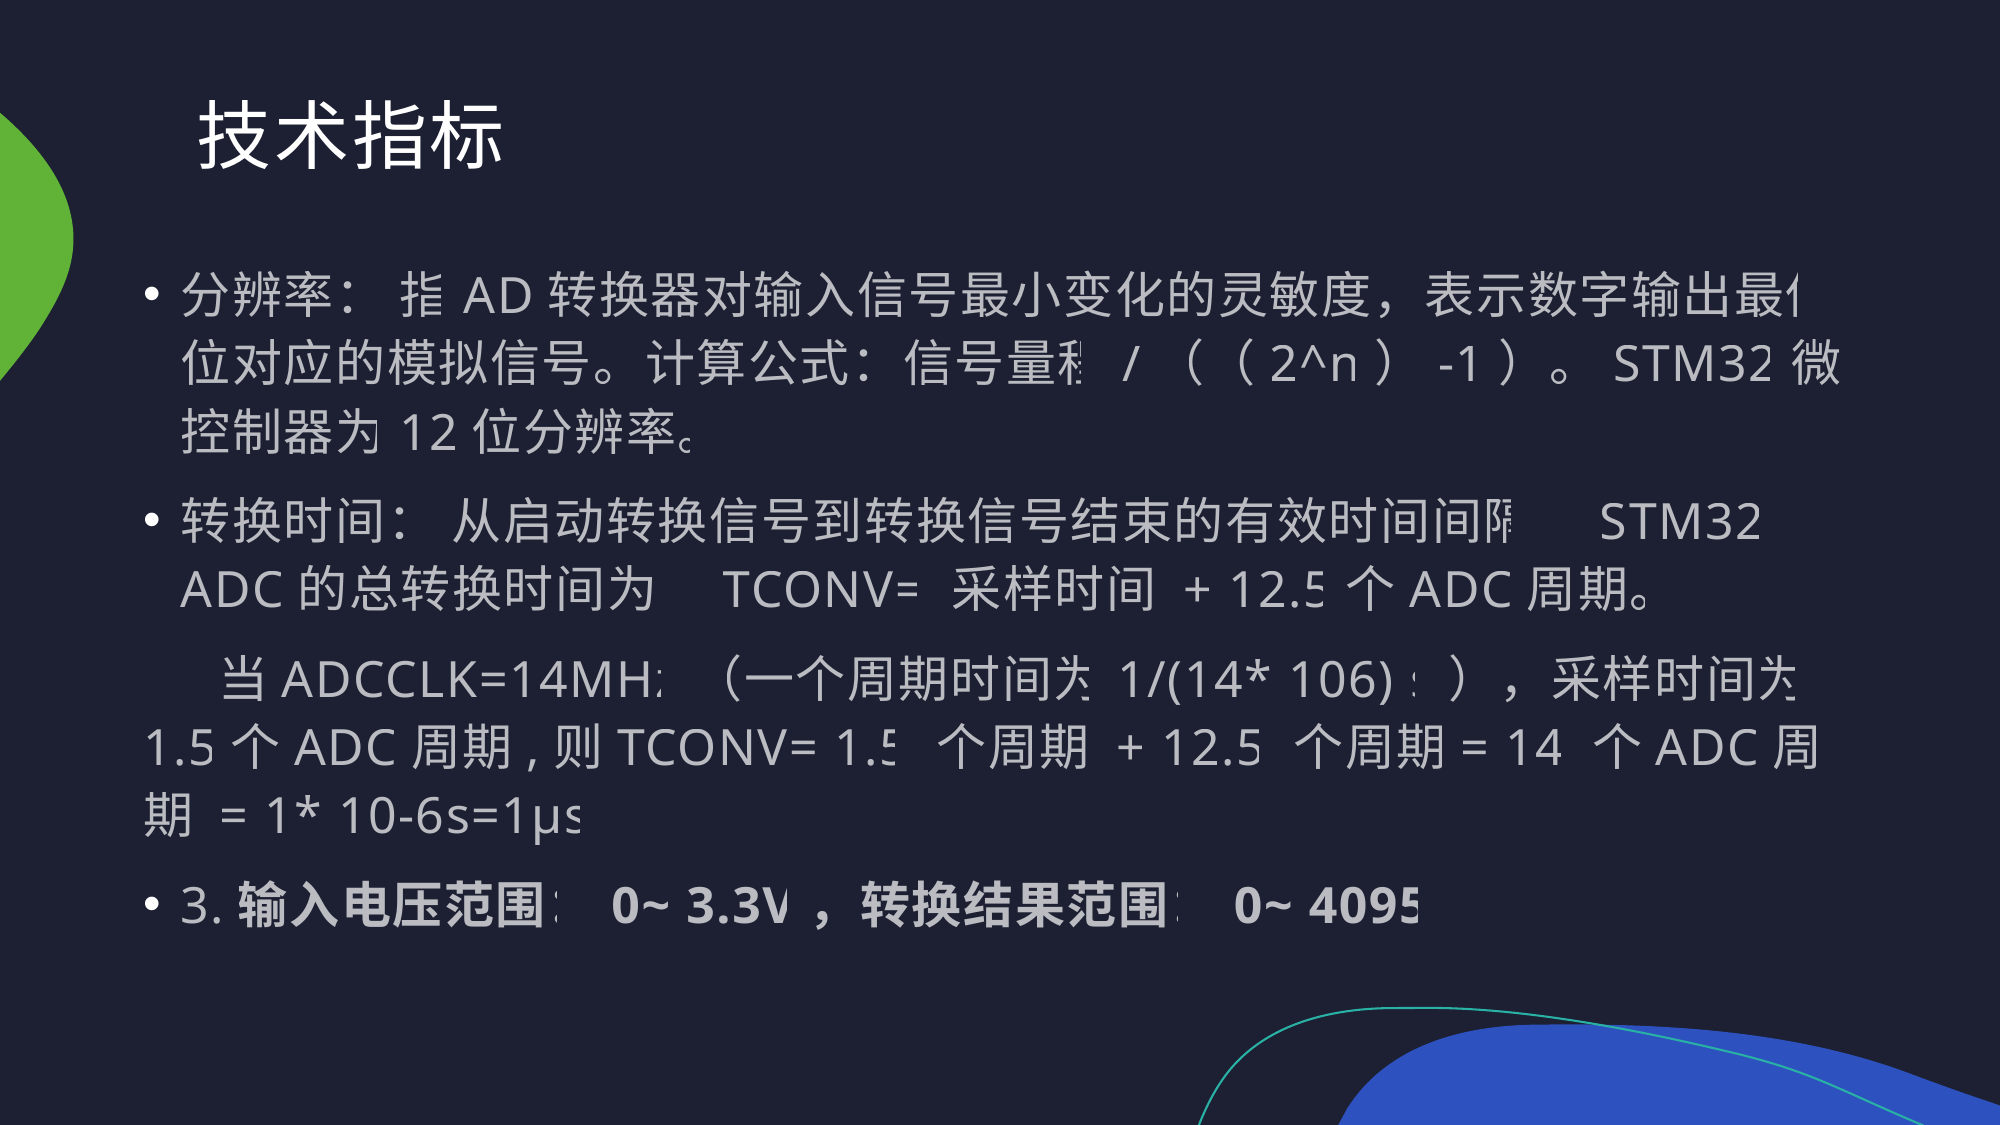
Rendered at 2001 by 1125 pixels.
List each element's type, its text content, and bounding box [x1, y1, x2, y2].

title 技术指标 [178, 74, 965, 186]
list 分辨率： 指AD转换器对输入信号最小变化的灵敏度，表示数字输出最低位对应的模拟信号。计算公式：信号量程/（（2^n）-1）。STM32微控制器为12位分辨率。 转换时间： 从启动转换信号到转换信号结束的有效时间间隔。STM32 ADC的总转换时间为：TCONV= 采样时间 + 12.5个ADC周期。 当ADCCLK=14MHz（一个周期时间为1/(14* 106) s），采样时间为1.5个ADC周期,则TCONV= 1.5 个周期 + 12.5 个周期= 14 个ADC周期 = 1* 10-6s=1μs. 3.输入电压范围：0~ 3.3V，转换结果范围：0~ 4095 [125, 236, 1875, 1075]
